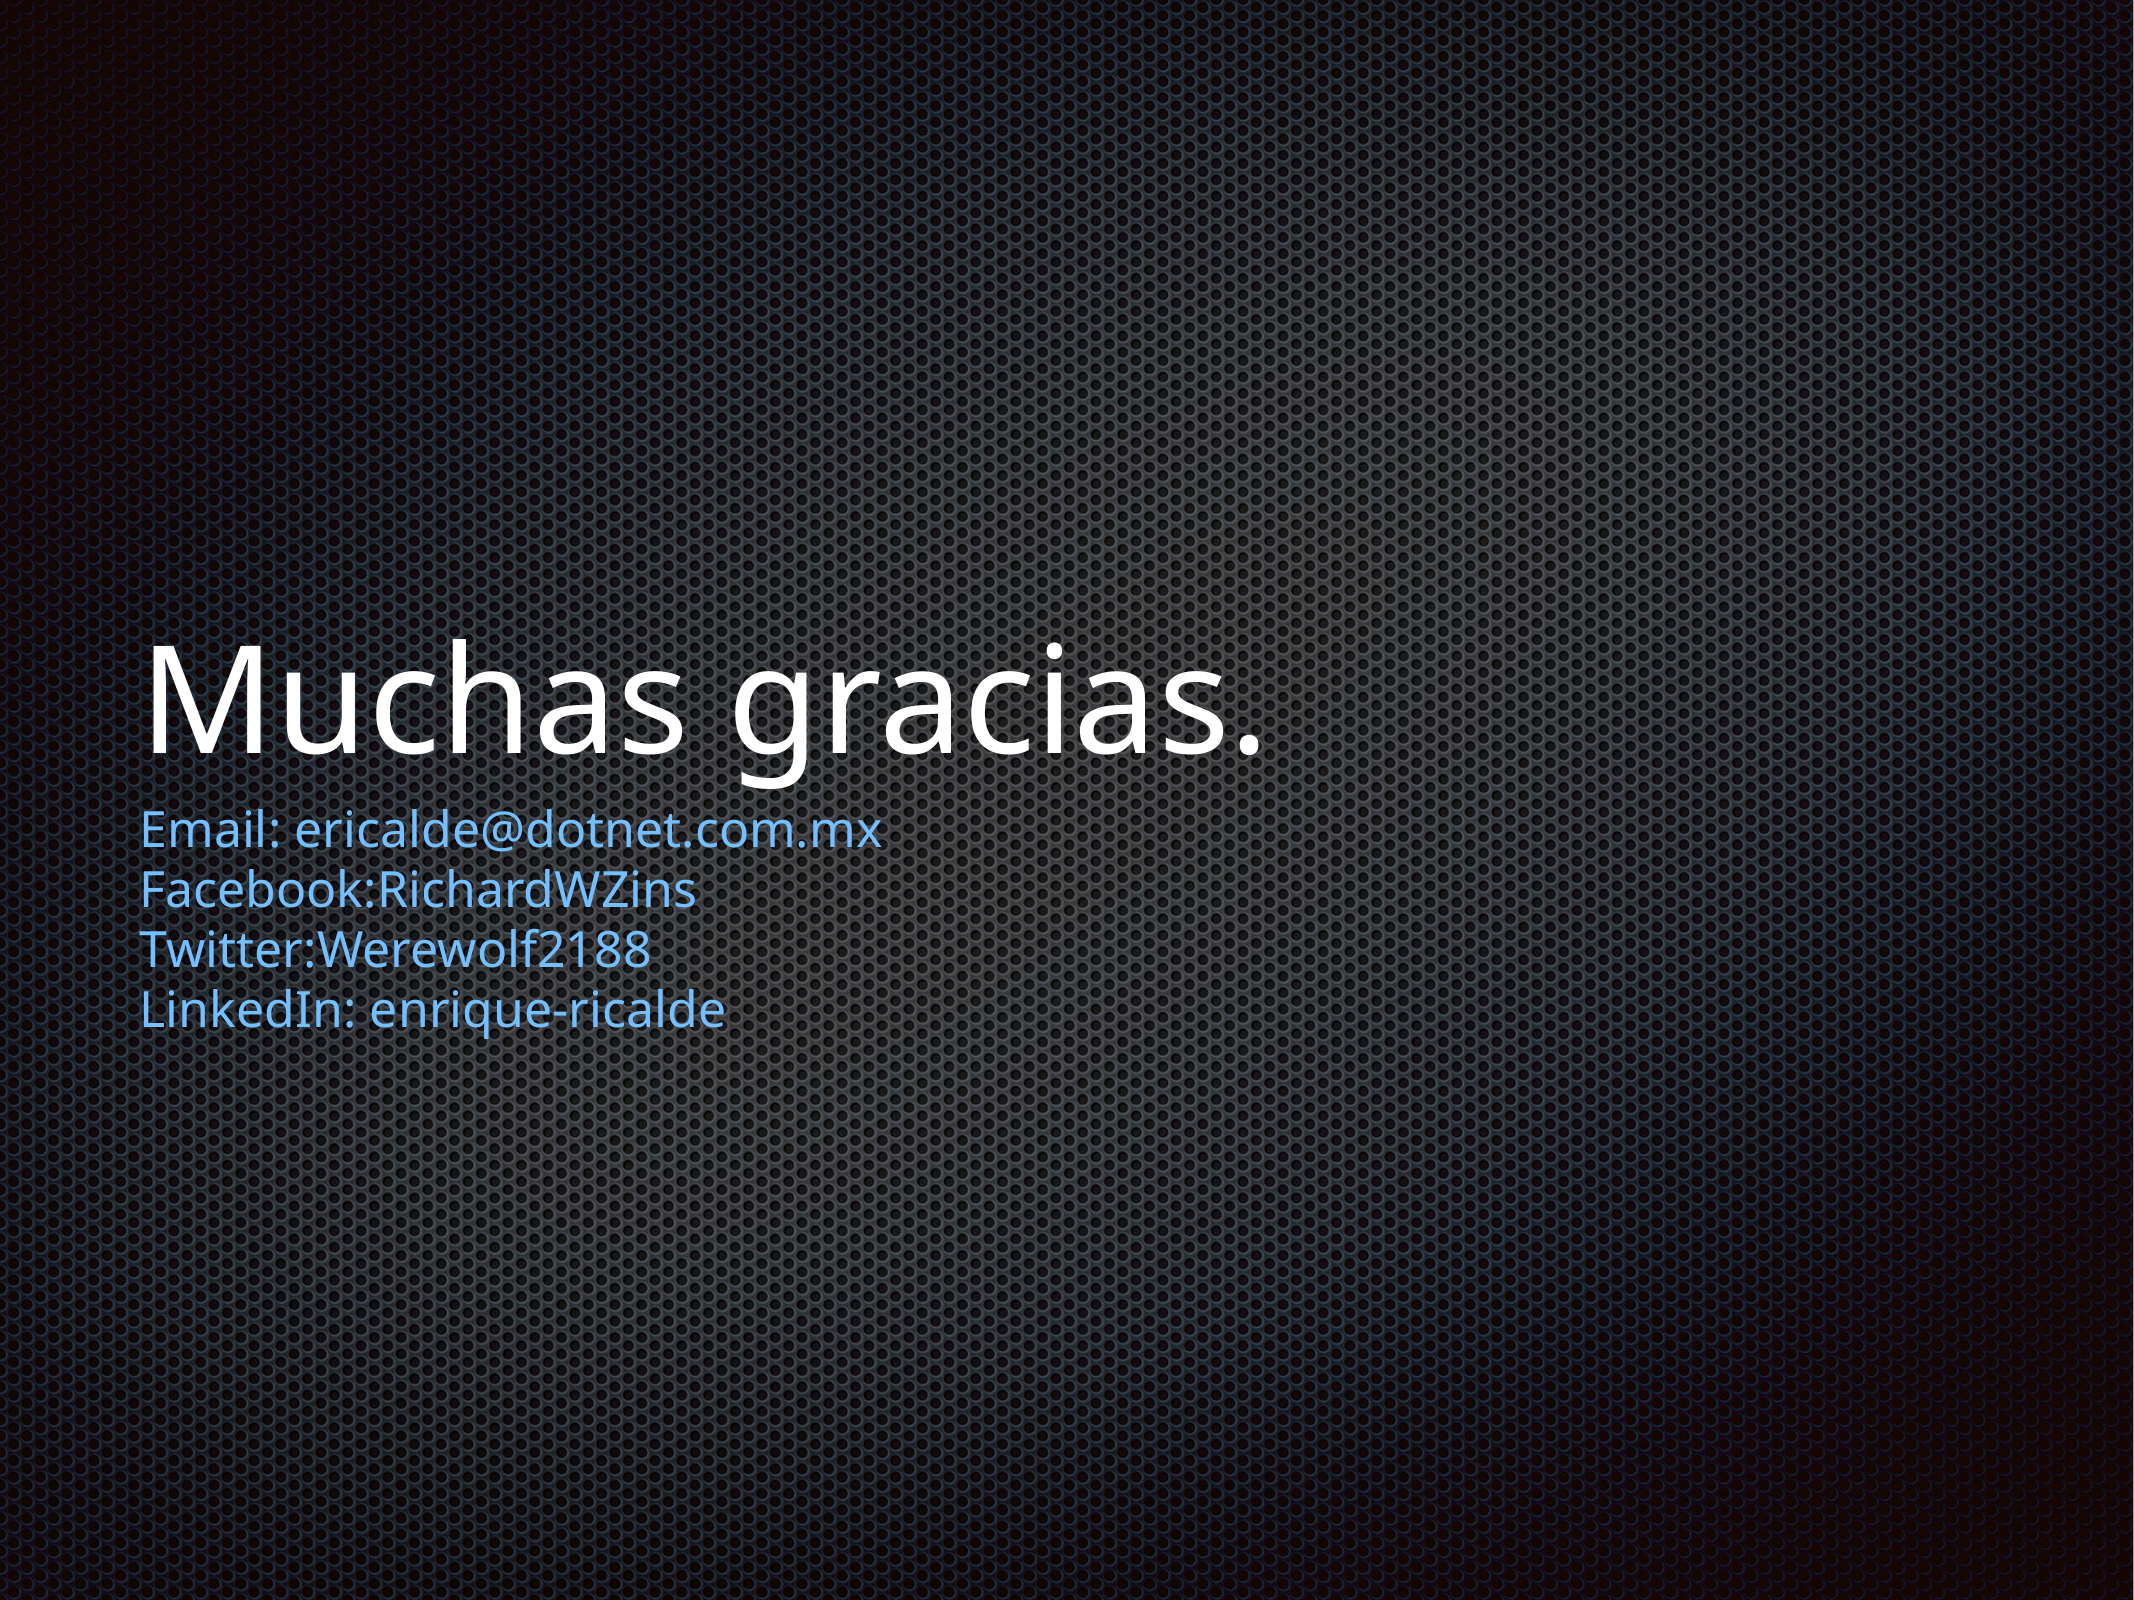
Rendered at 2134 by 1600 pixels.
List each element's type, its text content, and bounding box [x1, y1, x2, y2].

list Email: ericalde@dotnet.com.mx Facebook:RichardWZins Twitter:Werewolf2188 LinkedIn: enrique-ricalde [139, 797, 1995, 1057]
title Muchas gracias. [139, 207, 1995, 784]
picture [0, 0, 2134, 1600]
